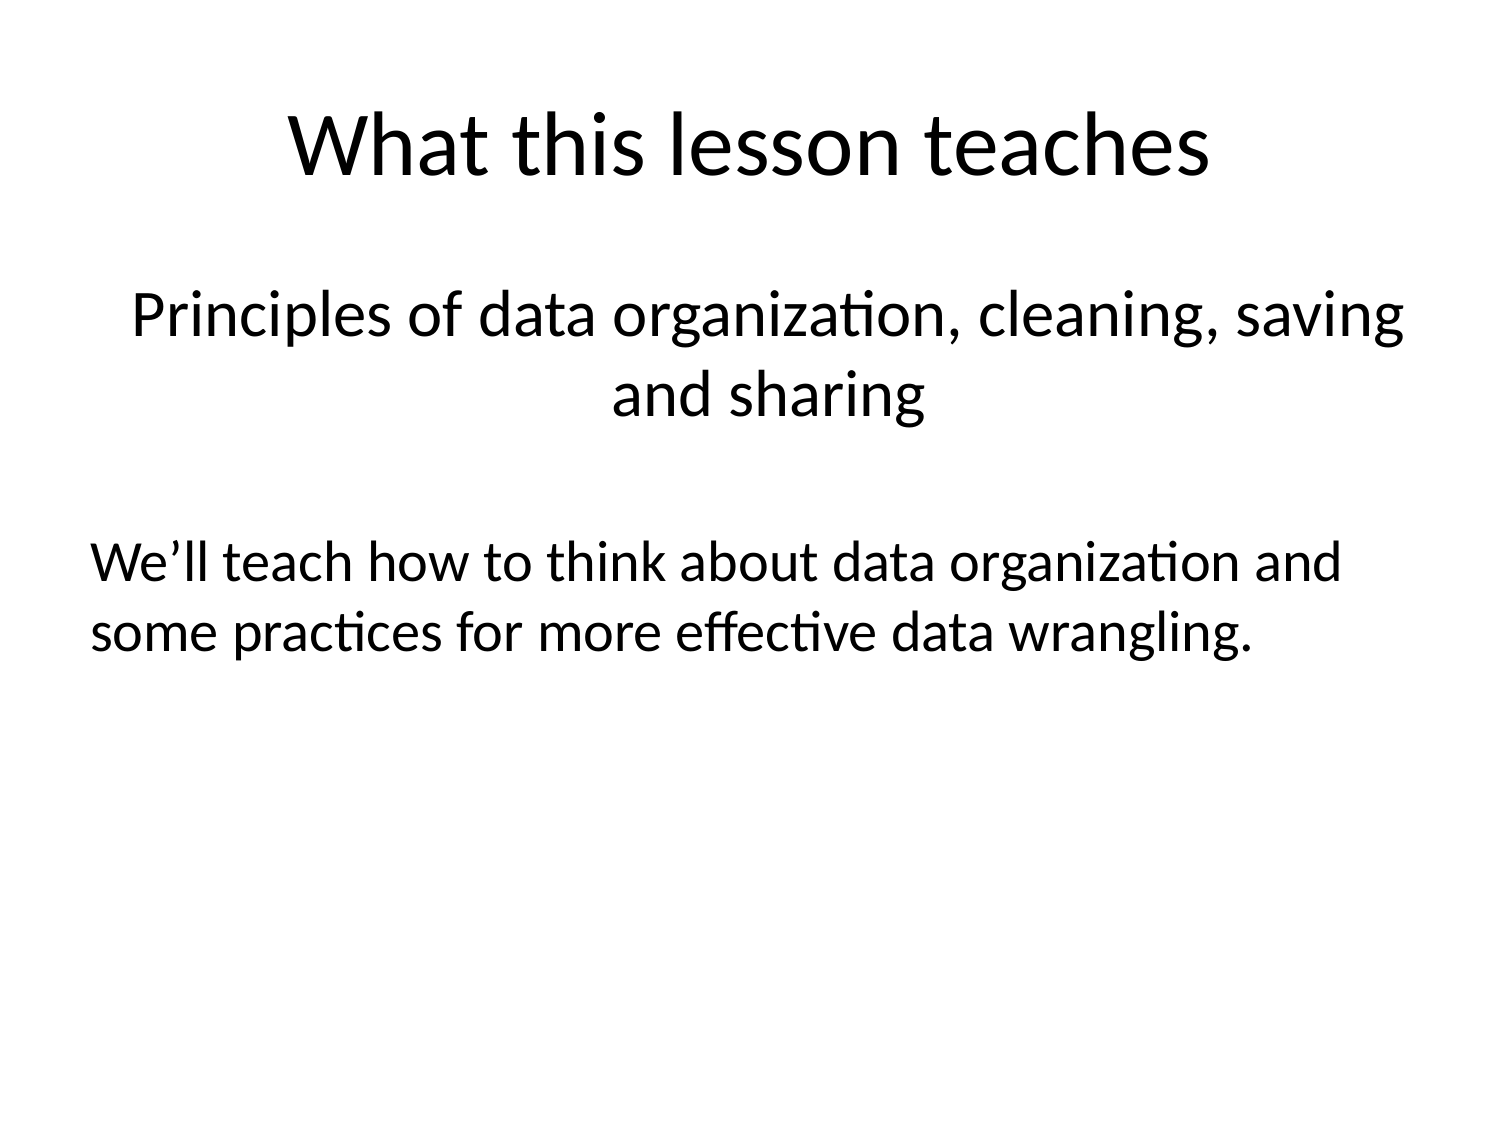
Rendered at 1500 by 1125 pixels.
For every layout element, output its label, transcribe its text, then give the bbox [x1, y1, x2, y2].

title What this lesson teaches [75, 45, 1425, 233]
list Principles of data organization, cleaning, saving and sharing We’ll teach how to think about data organization and some practices for more effective data wrangling. [75, 262, 1463, 1005]
